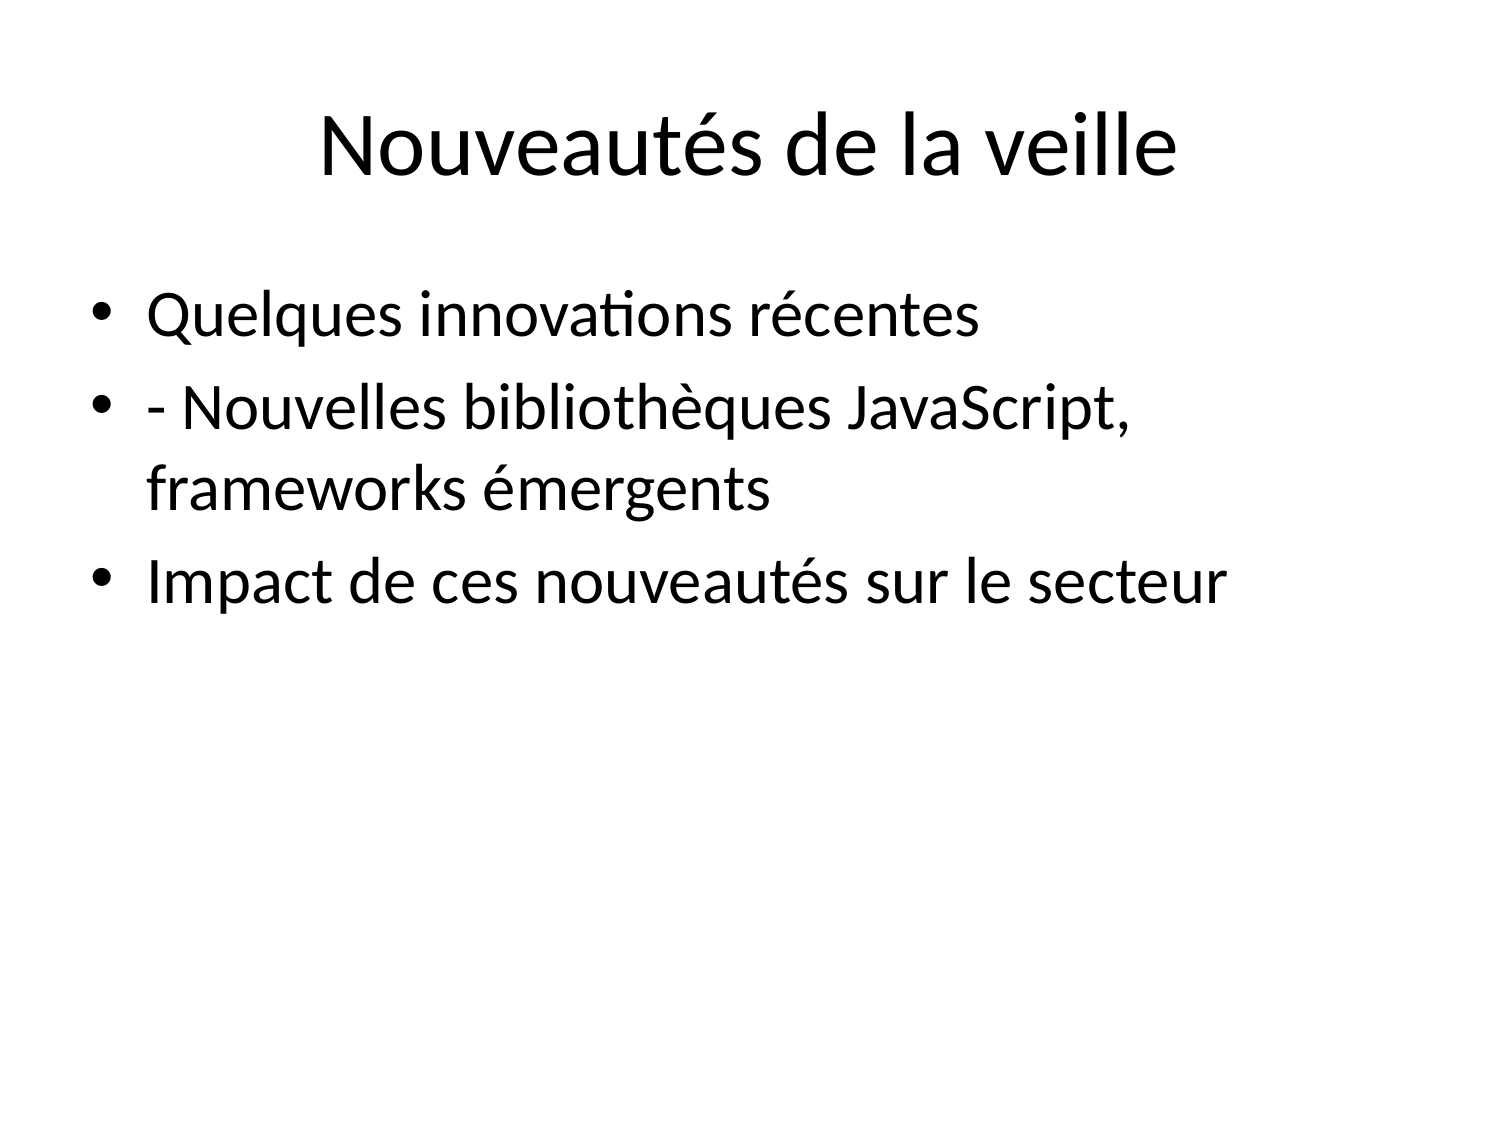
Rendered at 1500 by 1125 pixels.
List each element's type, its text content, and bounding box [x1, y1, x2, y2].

title Nouveautés de la veille [75, 45, 1425, 233]
list Quelques innovations récentes - Nouvelles bibliothèques JavaScript, frameworks émergents Impact de ces nouveautés sur le secteur [75, 262, 1425, 1005]
